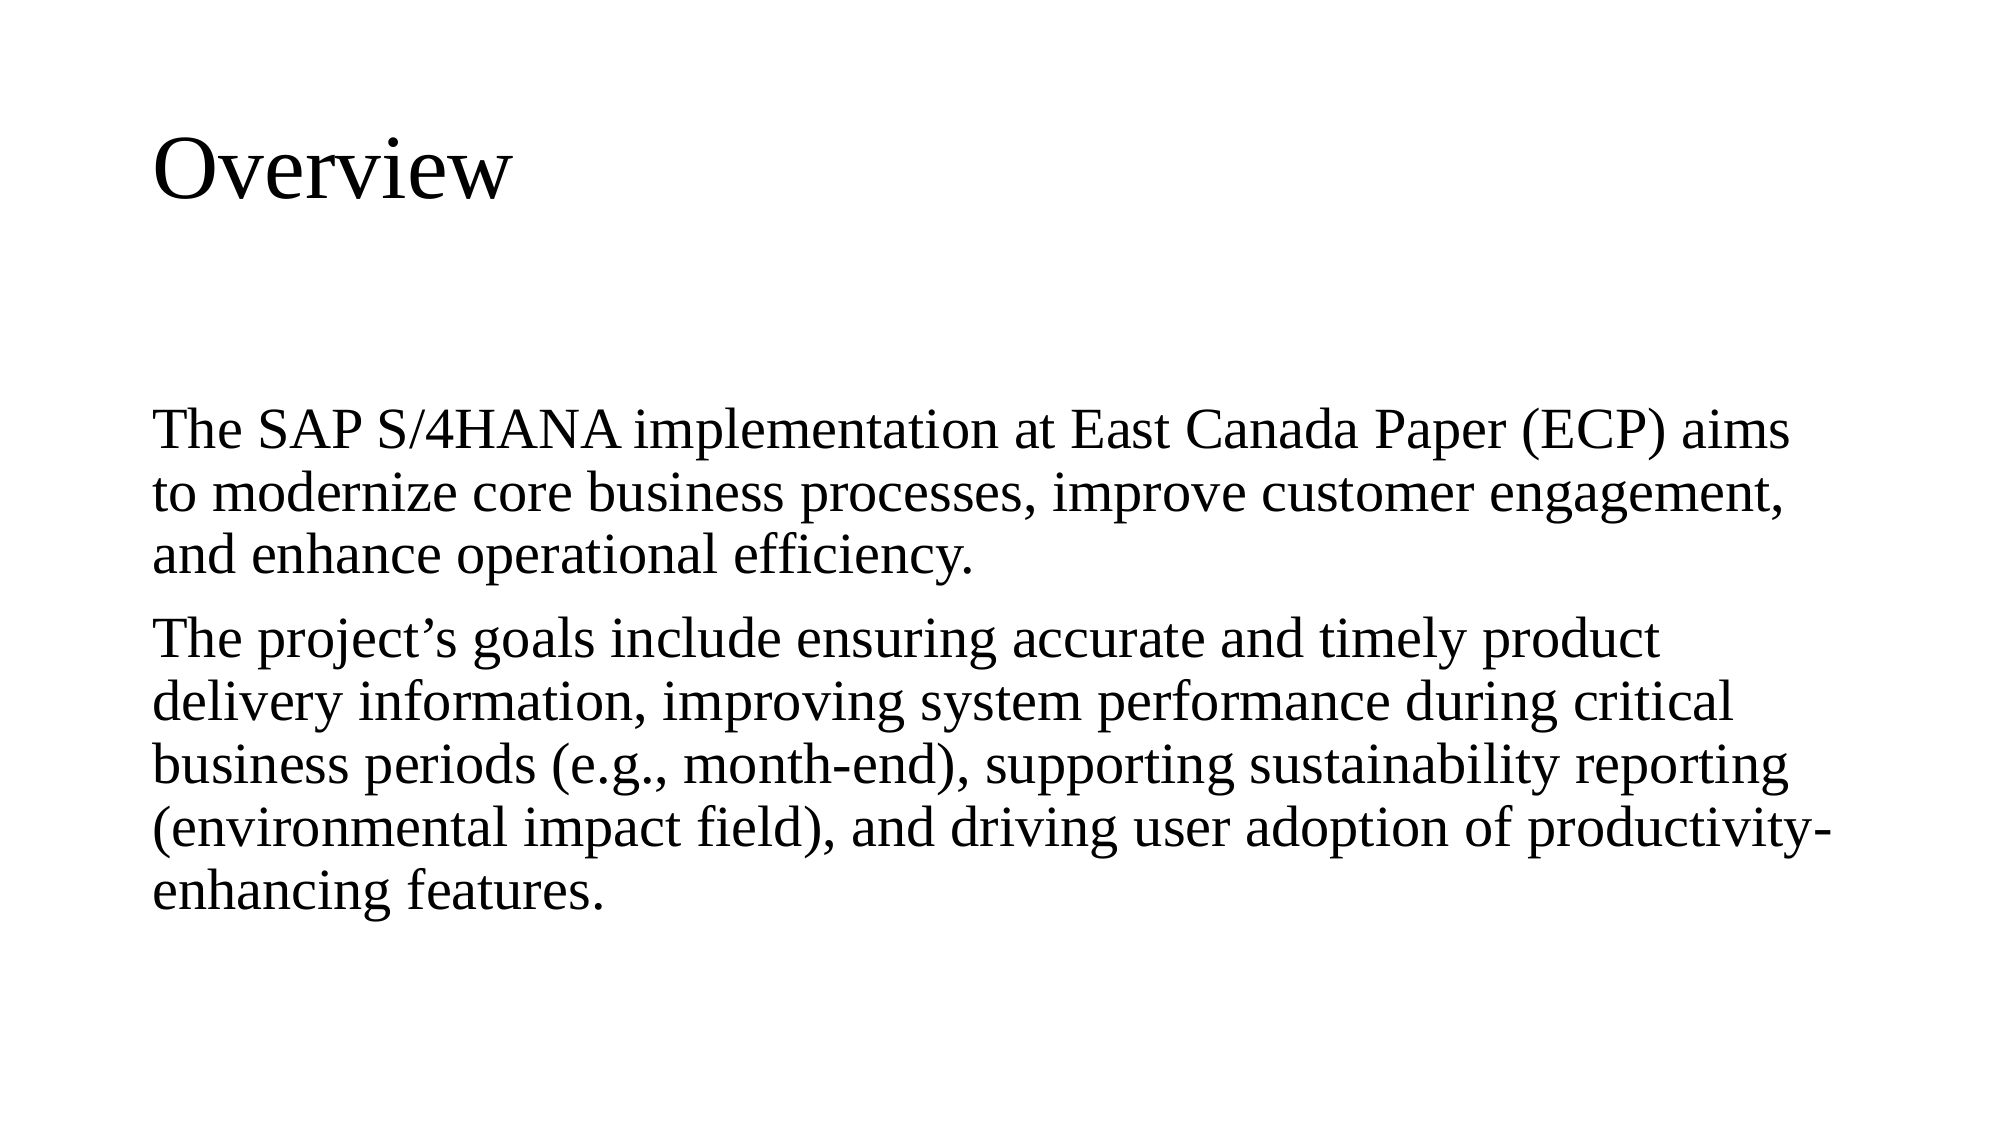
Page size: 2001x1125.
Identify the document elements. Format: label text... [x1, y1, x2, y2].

list The SAP S/4HANA implementation at East Canada Paper (ECP) aims to modernize core business processes, improve customer engagement, and enhance operational efficiency. The project’s goals include ensuring accurate and timely product delivery information, improving system performance during critical business periods (e.g., month-end), supporting sustainability reporting (environmental impact field), and driving user adoption of productivity-enhancing features. [137, 299, 1863, 1014]
title Overview [137, 59, 1863, 278]
